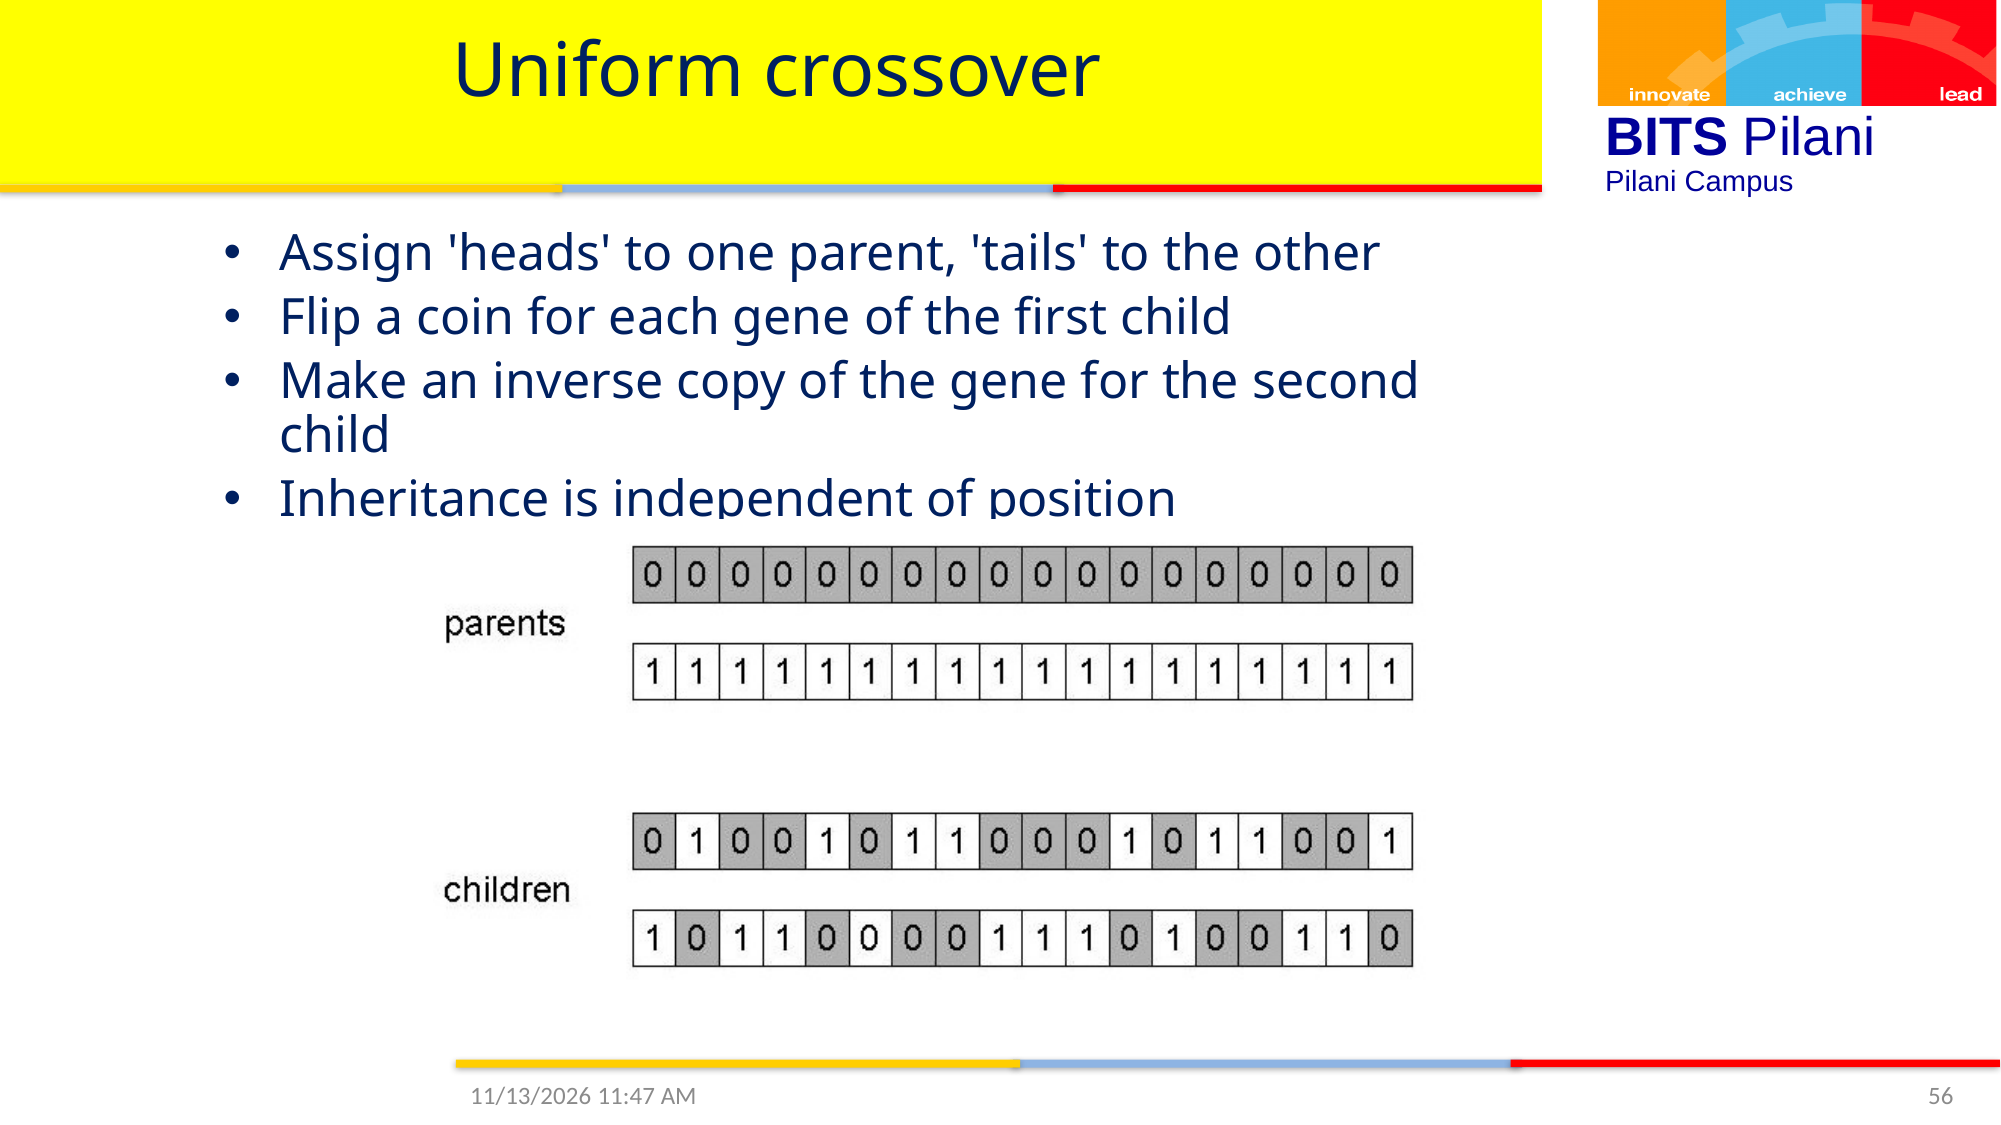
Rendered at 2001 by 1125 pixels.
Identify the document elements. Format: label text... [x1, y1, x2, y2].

title Uniform crossover [245, 7, 1309, 127]
list Assign 'heads' to one parent, 'tails' to the other Flip a coin for each gene of the first child Make an inverse copy of the gene for the second child Inheritance is independent of position [208, 219, 1559, 466]
slide_number 56 [1749, 1065, 1969, 1125]
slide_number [455, 1065, 922, 1125]
picture [1597, 0, 1997, 106]
picture [433, 519, 1436, 991]
